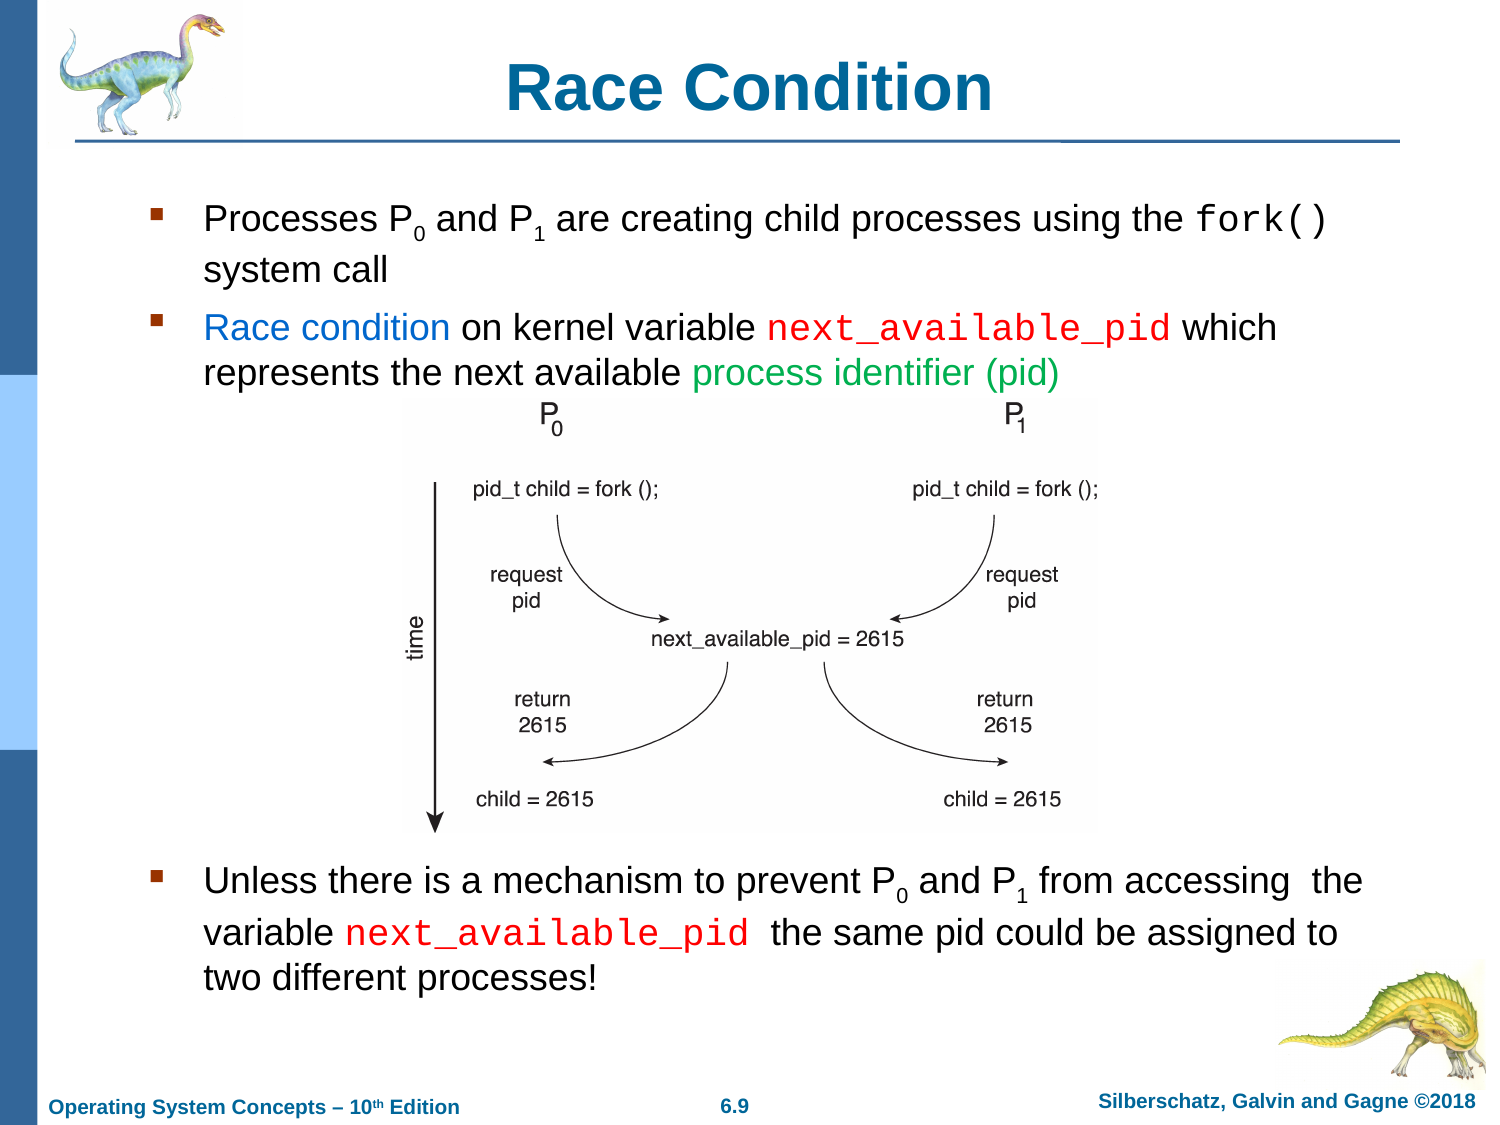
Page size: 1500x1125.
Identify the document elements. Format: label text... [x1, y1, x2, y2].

picture [1275, 959, 1486, 1090]
picture [402, 397, 1098, 834]
picture [46, 0, 243, 149]
title Race Condition [75, 36, 1425, 132]
list Processes P0 and P1 are creating child processes using the fork() system call Race condition on kernel variable next_available_pid which represents the next available process identifier (pid) Unless there is a mechanism to prevent P0 and P1 from accessing the variable next_available_pid the same pid could be assigned to two different processes! [132, 186, 1393, 953]
